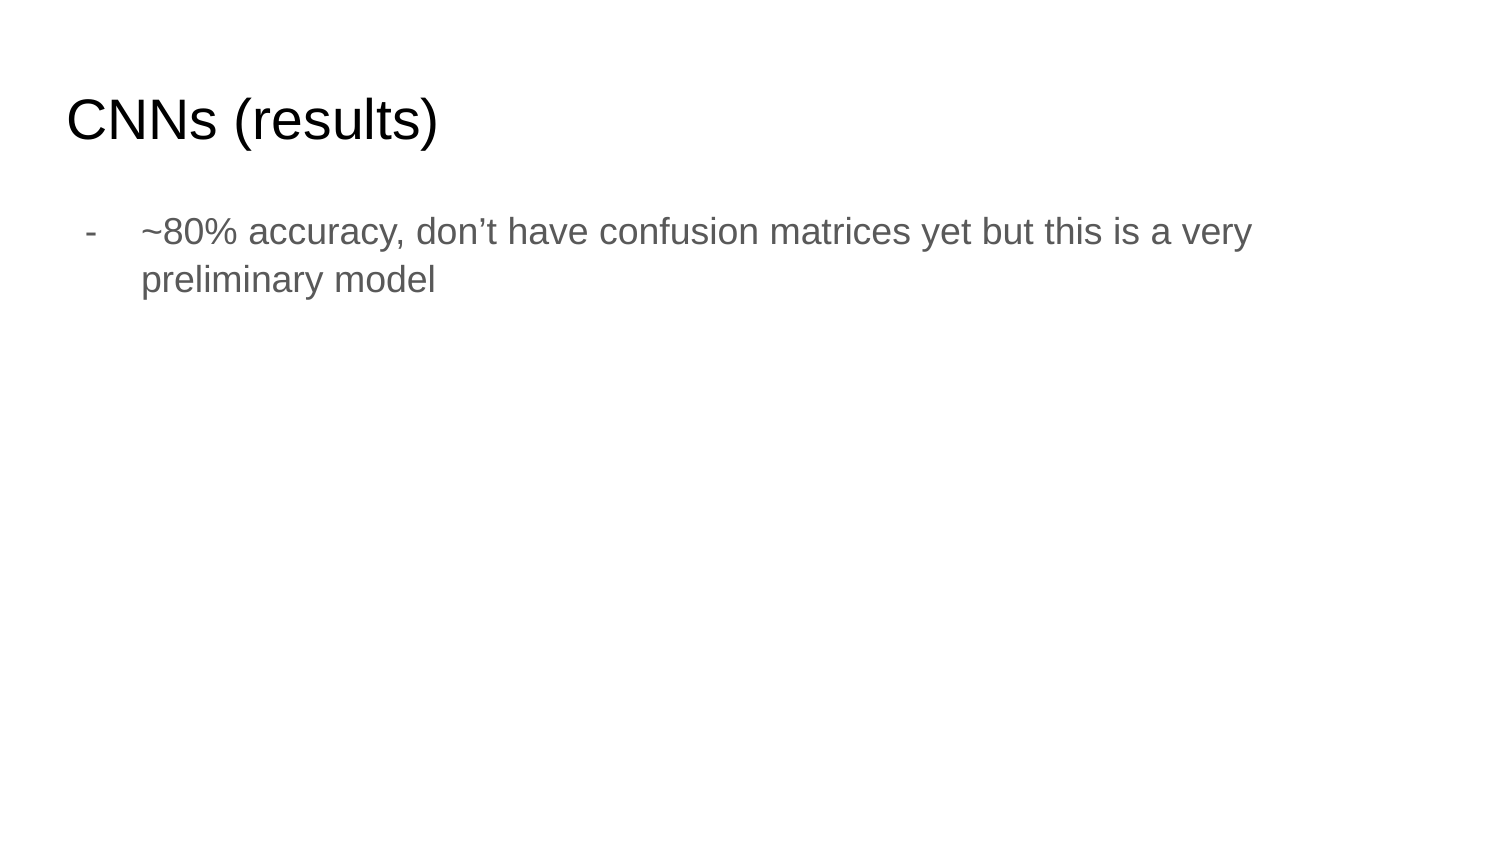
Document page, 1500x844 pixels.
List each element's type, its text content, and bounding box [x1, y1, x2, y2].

list ~80% accuracy, don’t have confusion matrices yet but this is a very preliminary model [51, 189, 1449, 750]
title CNNs (results) [51, 72, 1449, 167]
